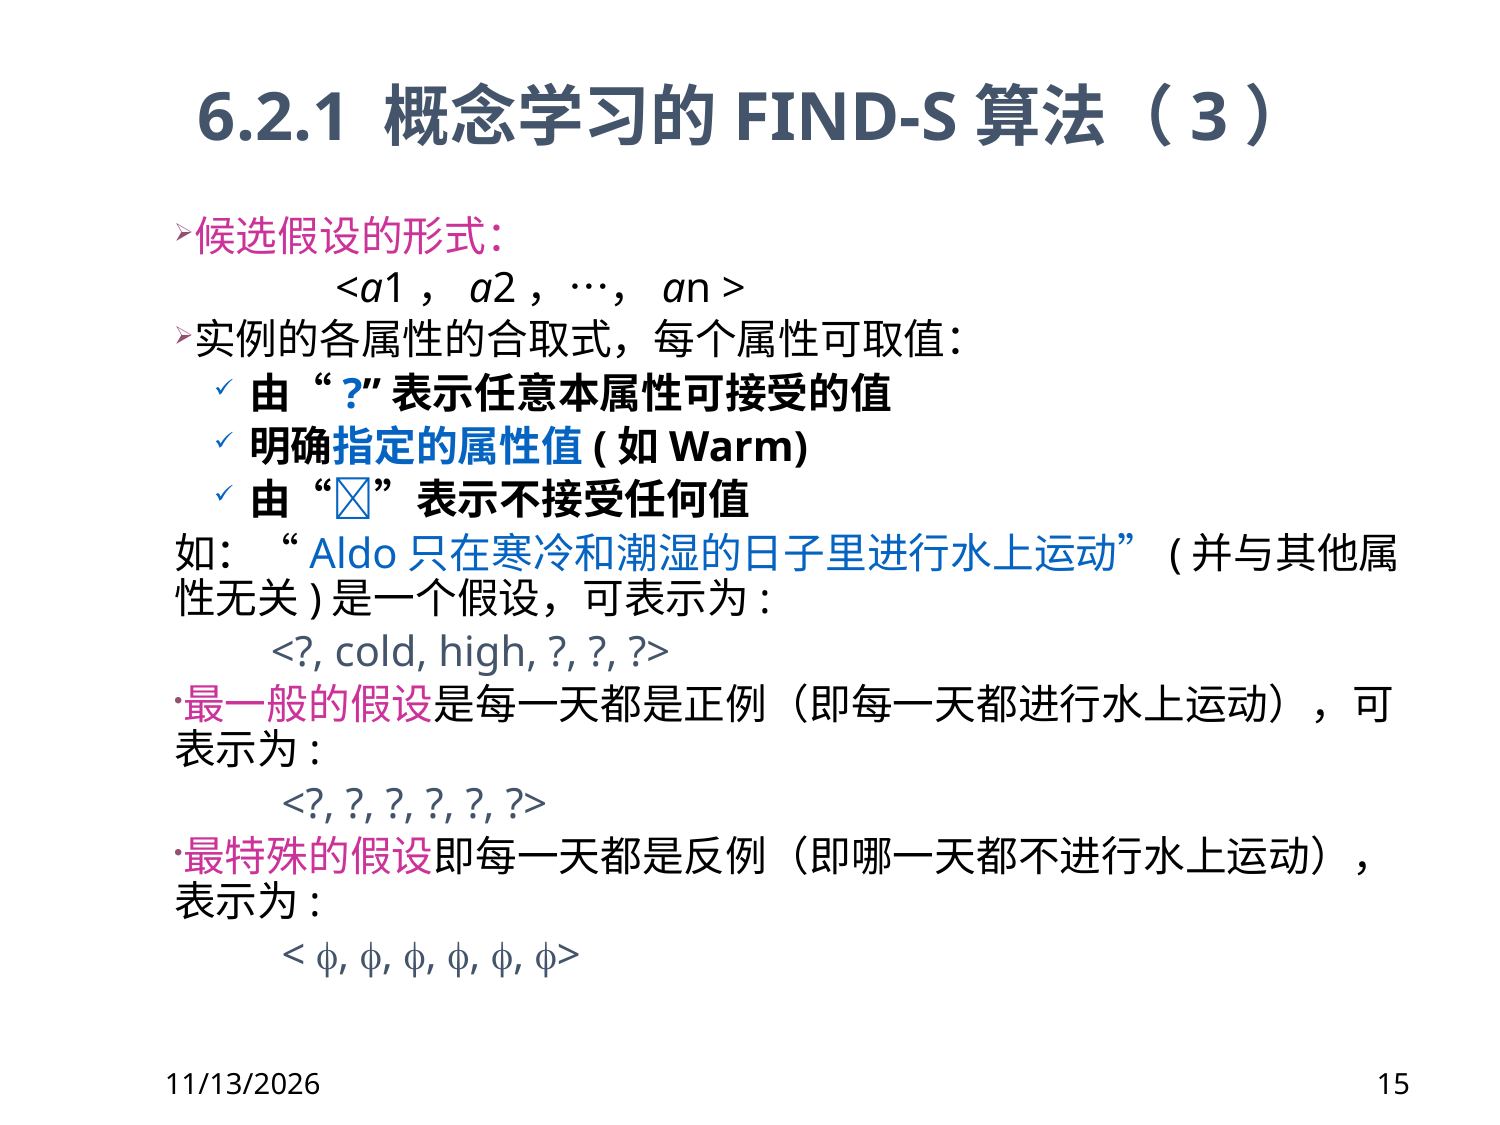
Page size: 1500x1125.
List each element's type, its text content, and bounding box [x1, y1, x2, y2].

slide_number [103, 1042, 441, 1103]
text_box [1112, 1037, 1425, 1113]
text_box [149, 1037, 463, 1113]
text_box 候选假设的形式： <a1，a2，…，an > 实例的各属性的合取式，每个属性可取值： 由“?”表示任意本属性可接受的值 明确指定的属性值(如Warm) 由“”表示不接受任何值 如：“Aldo只在寒冷和潮湿的日子里进行水上运动”(并与其他属性无关)是一个假设，可表示为: <?, cold, high, ?, ?, ?> 最一般的假设是每一天都是正例（即每一天都进行水上运动），可表示为: <?, ?, ?, ?, ?, ?> 最特殊的假设即每一天都是反例（即哪一天都不进行水上运动），表示为: < , , , , , > [159, 208, 1450, 987]
text_box 6.2.1 概念学习的FIND-S算法（3） [183, 102, 1462, 161]
